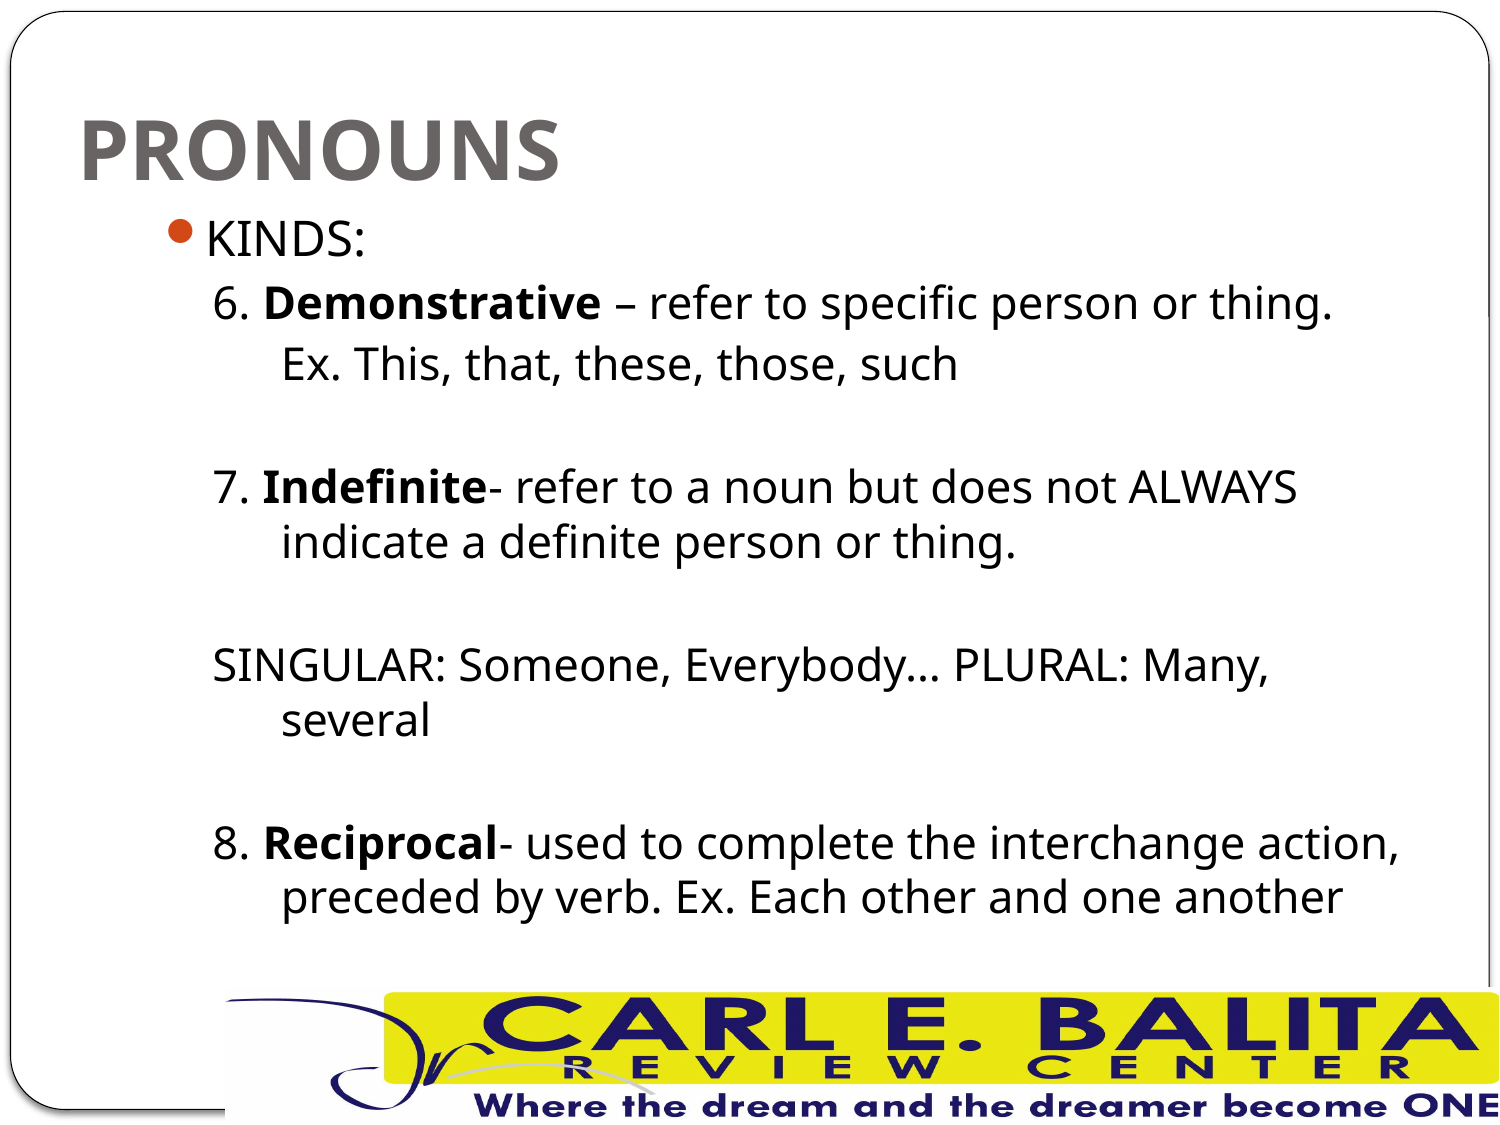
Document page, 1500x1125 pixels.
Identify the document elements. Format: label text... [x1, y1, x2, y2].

picture [224, 987, 1500, 1125]
title PRONOUNS [62, 24, 1338, 213]
list KINDS: 6. Demonstrative – refer to specific person or thing. Ex. This, that, these, those, such 7. Indefinite- refer to a noun but does not ALWAYS indicate a definite person or thing. SINGULAR: Someone, Everybody… PLURAL: Many, several 8. Reciprocal- used to complete the interchange action, preceded by verb. Ex. Each other and one another [150, 200, 1425, 988]
